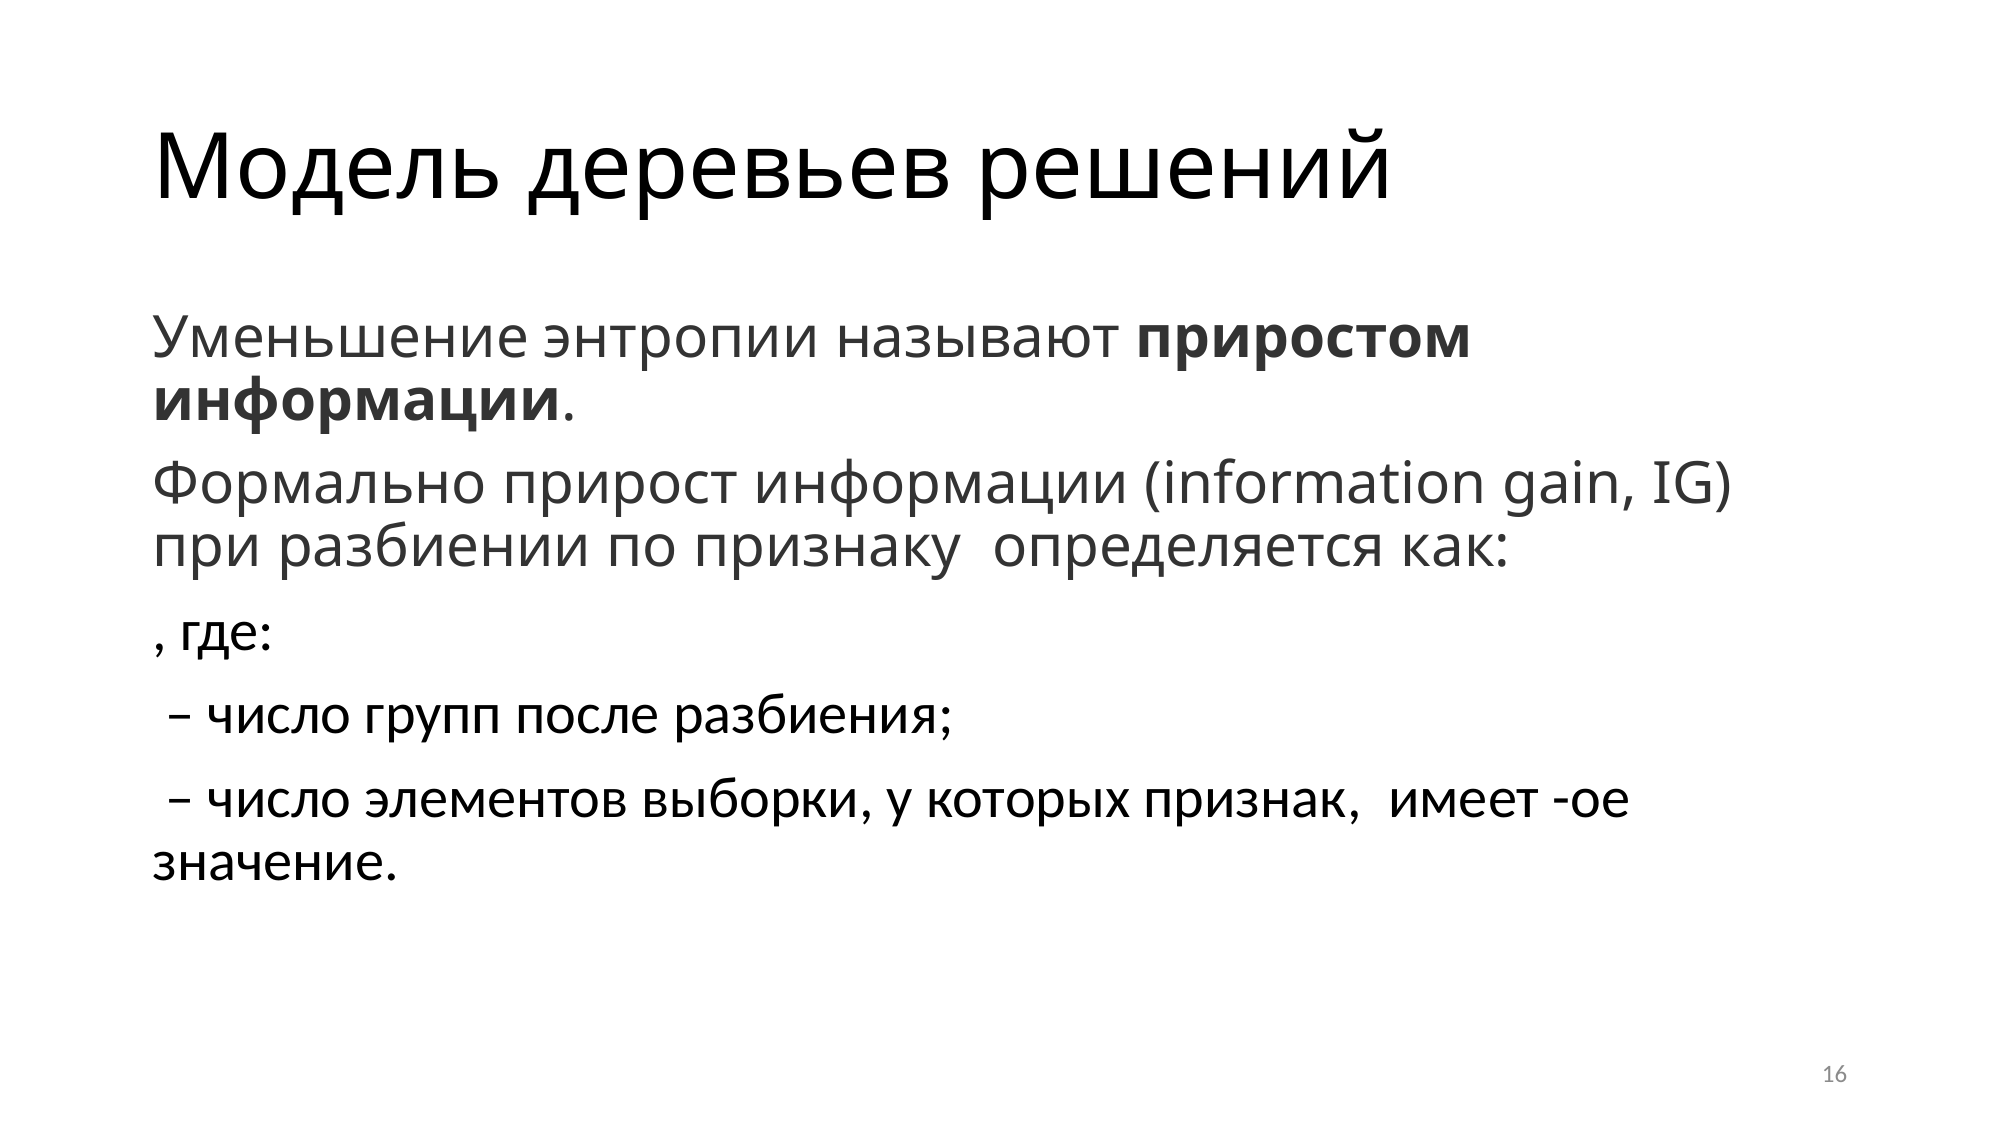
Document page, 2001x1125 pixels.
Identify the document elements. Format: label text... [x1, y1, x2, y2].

slide_number 16 [1412, 1042, 1863, 1103]
title Модель деревьев решений [137, 59, 1863, 278]
